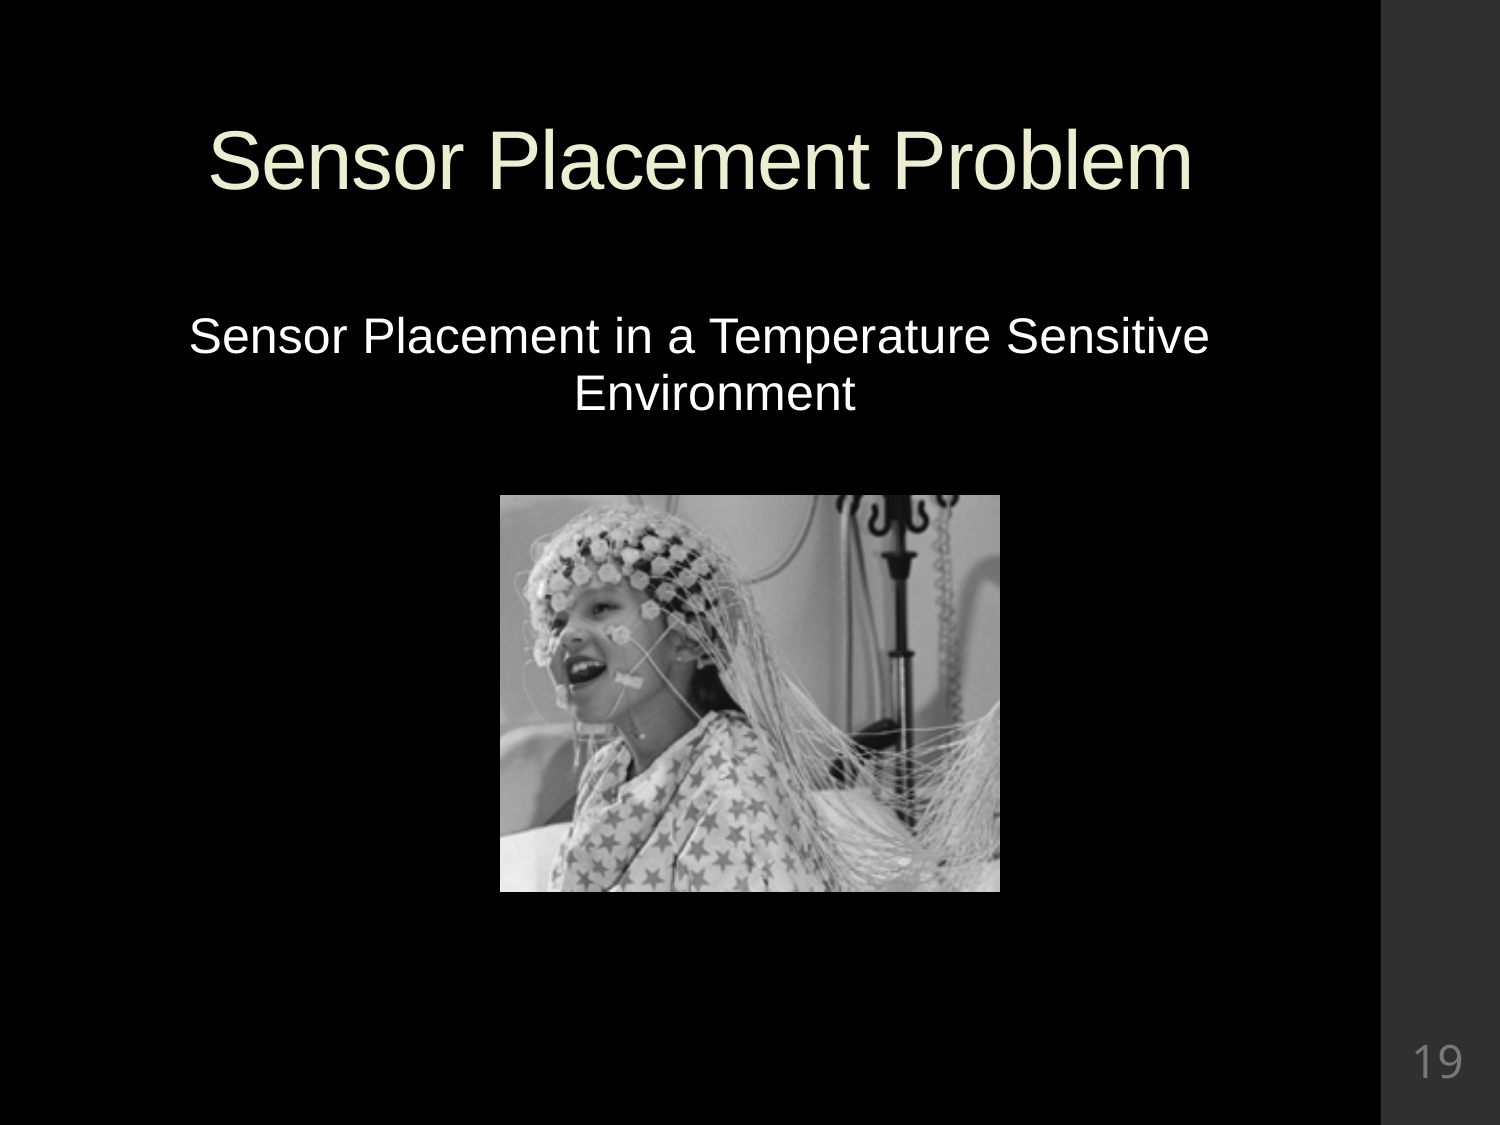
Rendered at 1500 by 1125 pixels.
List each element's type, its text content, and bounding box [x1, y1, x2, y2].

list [499, 495, 1001, 892]
title Sensor Placement Problem [75, 27, 1350, 215]
slide_number 19 [1262, 1024, 1500, 1103]
list Sensor Placement in a Temperature Sensitive Environment [50, 299, 1350, 1098]
